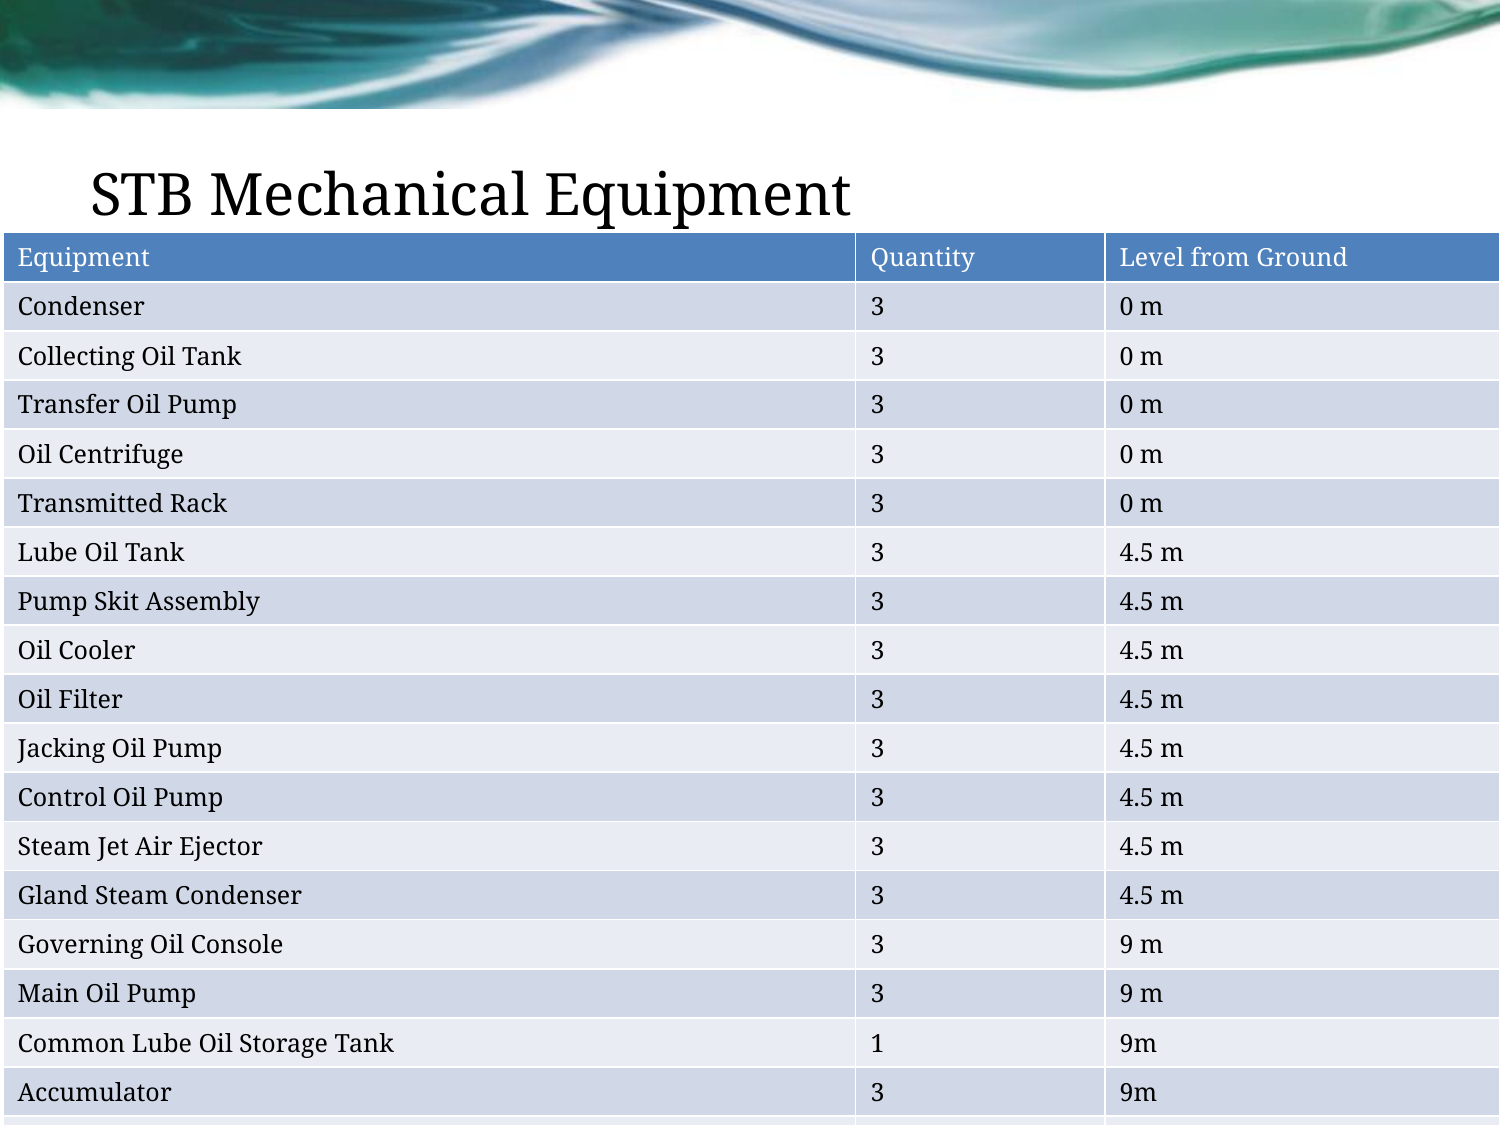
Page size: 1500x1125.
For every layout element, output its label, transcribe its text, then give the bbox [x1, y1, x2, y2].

table_cell Condenser [4, 283, 855, 330]
table_cell 4.5 m [1106, 822, 1499, 870]
table_cell 3 [856, 675, 1104, 722]
table_cell 9 m [1106, 970, 1499, 1017]
table_cell 3 [856, 724, 1104, 771]
table_header Equipment [4, 233, 855, 281]
table_cell Main Oil Pump [4, 970, 855, 1017]
table_cell 3 [856, 626, 1104, 673]
table_cell Transfer Oil Pump [4, 381, 855, 428]
table_cell 9 m [1106, 920, 1499, 968]
table_cell 3 [856, 822, 1104, 870]
table_cell 4.5 m [1106, 871, 1499, 919]
table_cell 0 m [1106, 479, 1499, 526]
table_cell Transmitted Rack [4, 479, 855, 526]
table_cell Common Lube Oil Storage Tank [4, 1019, 855, 1066]
table_cell 3 [856, 332, 1104, 379]
table_cell 3 [856, 1117, 1104, 1125]
table_cell 3 [856, 283, 1104, 330]
table_cell 0 m [1106, 332, 1499, 379]
table_cell 4.5 m [1106, 675, 1499, 722]
table_cell 3 [856, 577, 1104, 624]
table_cell 0 m [1106, 283, 1499, 330]
table_cell 0 m [1106, 430, 1499, 477]
table_cell Governing Oil Console [4, 920, 855, 968]
table_cell 3 [856, 773, 1104, 821]
table_cell TurboBlowers [4, 1117, 855, 1125]
table_cell 3 [856, 871, 1104, 919]
table_cell Oil Centrifuge [4, 430, 855, 477]
table_cell 4.5 m [1106, 724, 1499, 771]
table_cell 9m [1106, 1068, 1499, 1115]
table_header Quantity [856, 233, 1104, 281]
table_cell Steam Jet Air Ejector [4, 822, 855, 870]
table_cell 9m [1106, 1019, 1499, 1066]
table_cell Collecting Oil Tank [4, 332, 855, 379]
title STB Mechanical Equipment [75, 149, 1425, 232]
table_cell Gland Steam Condenser [4, 871, 855, 919]
table_cell 9m [1106, 1117, 1499, 1125]
table_cell 3 [856, 381, 1104, 428]
table_cell 3 [856, 970, 1104, 1017]
table_cell 1 [856, 1019, 1104, 1066]
table_cell 3 [856, 1068, 1104, 1115]
table_cell Jacking Oil Pump [4, 724, 855, 771]
table_cell Accumulator [4, 1068, 855, 1115]
table_cell 3 [856, 920, 1104, 968]
table_cell Lube Oil Tank [4, 528, 855, 575]
table_cell 4.5 m [1106, 577, 1499, 624]
table_cell 4.5 m [1106, 528, 1499, 575]
table_cell 3 [856, 430, 1104, 477]
table_cell 3 [856, 528, 1104, 575]
table_cell 3 [856, 479, 1104, 526]
table_cell 4.5 m [1106, 626, 1499, 673]
table_cell Oil Filter [4, 675, 855, 722]
picture [0, 0, 1500, 109]
table_cell 0 m [1106, 381, 1499, 428]
table_header Level from Ground [1106, 233, 1499, 281]
table_cell 4.5 m [1106, 773, 1499, 821]
table_cell Oil Cooler [4, 626, 855, 673]
table_cell Pump Skit Assembly [4, 577, 855, 624]
table_cell Control Oil Pump [4, 773, 855, 821]
